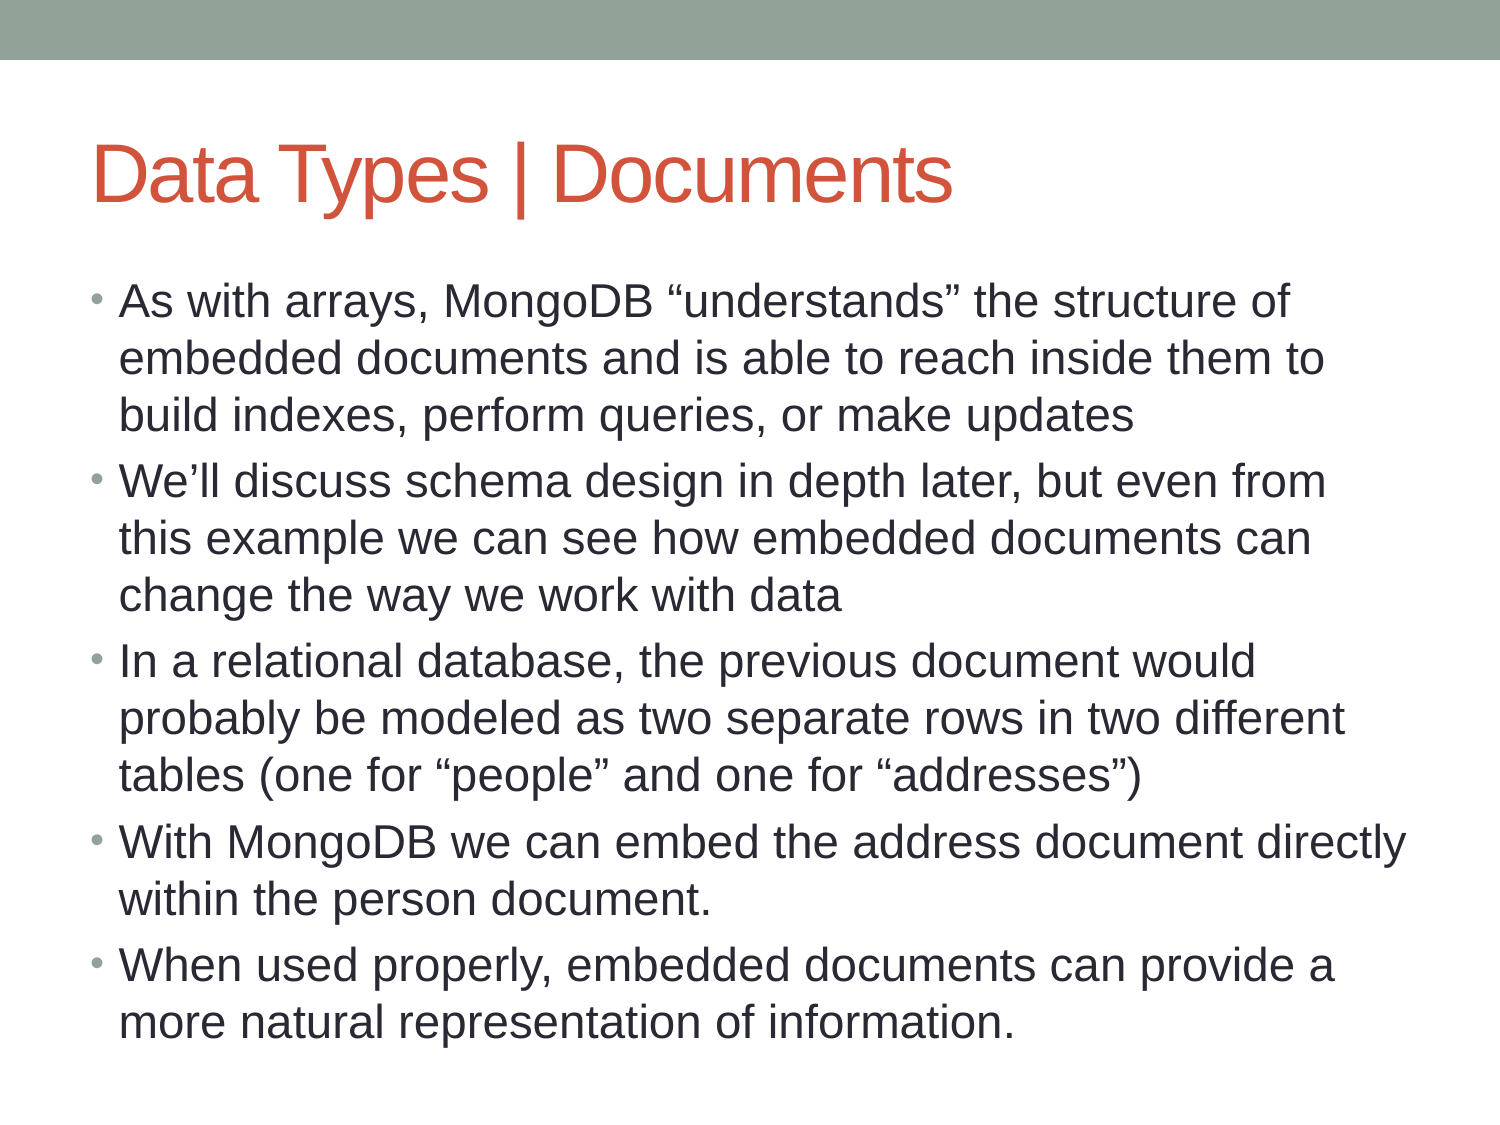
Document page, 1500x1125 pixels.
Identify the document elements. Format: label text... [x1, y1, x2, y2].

list As with arrays, MongoDB “understands” the structure of embedded documents and is able to reach inside them to build indexes, perform queries, or make updates We’ll discuss schema design in depth later, but even from this example we can see how embedded documents can change the way we work with data In a relational database, the previous document would probably be modeled as two separate rows in two different tables (one for “people” and one for “addresses”) With MongoDB we can embed the address document directly within the person document. When used properly, embedded documents can provide a more natural representation of information. [75, 262, 1425, 1063]
title Data Types | Documents [75, 87, 1425, 250]
